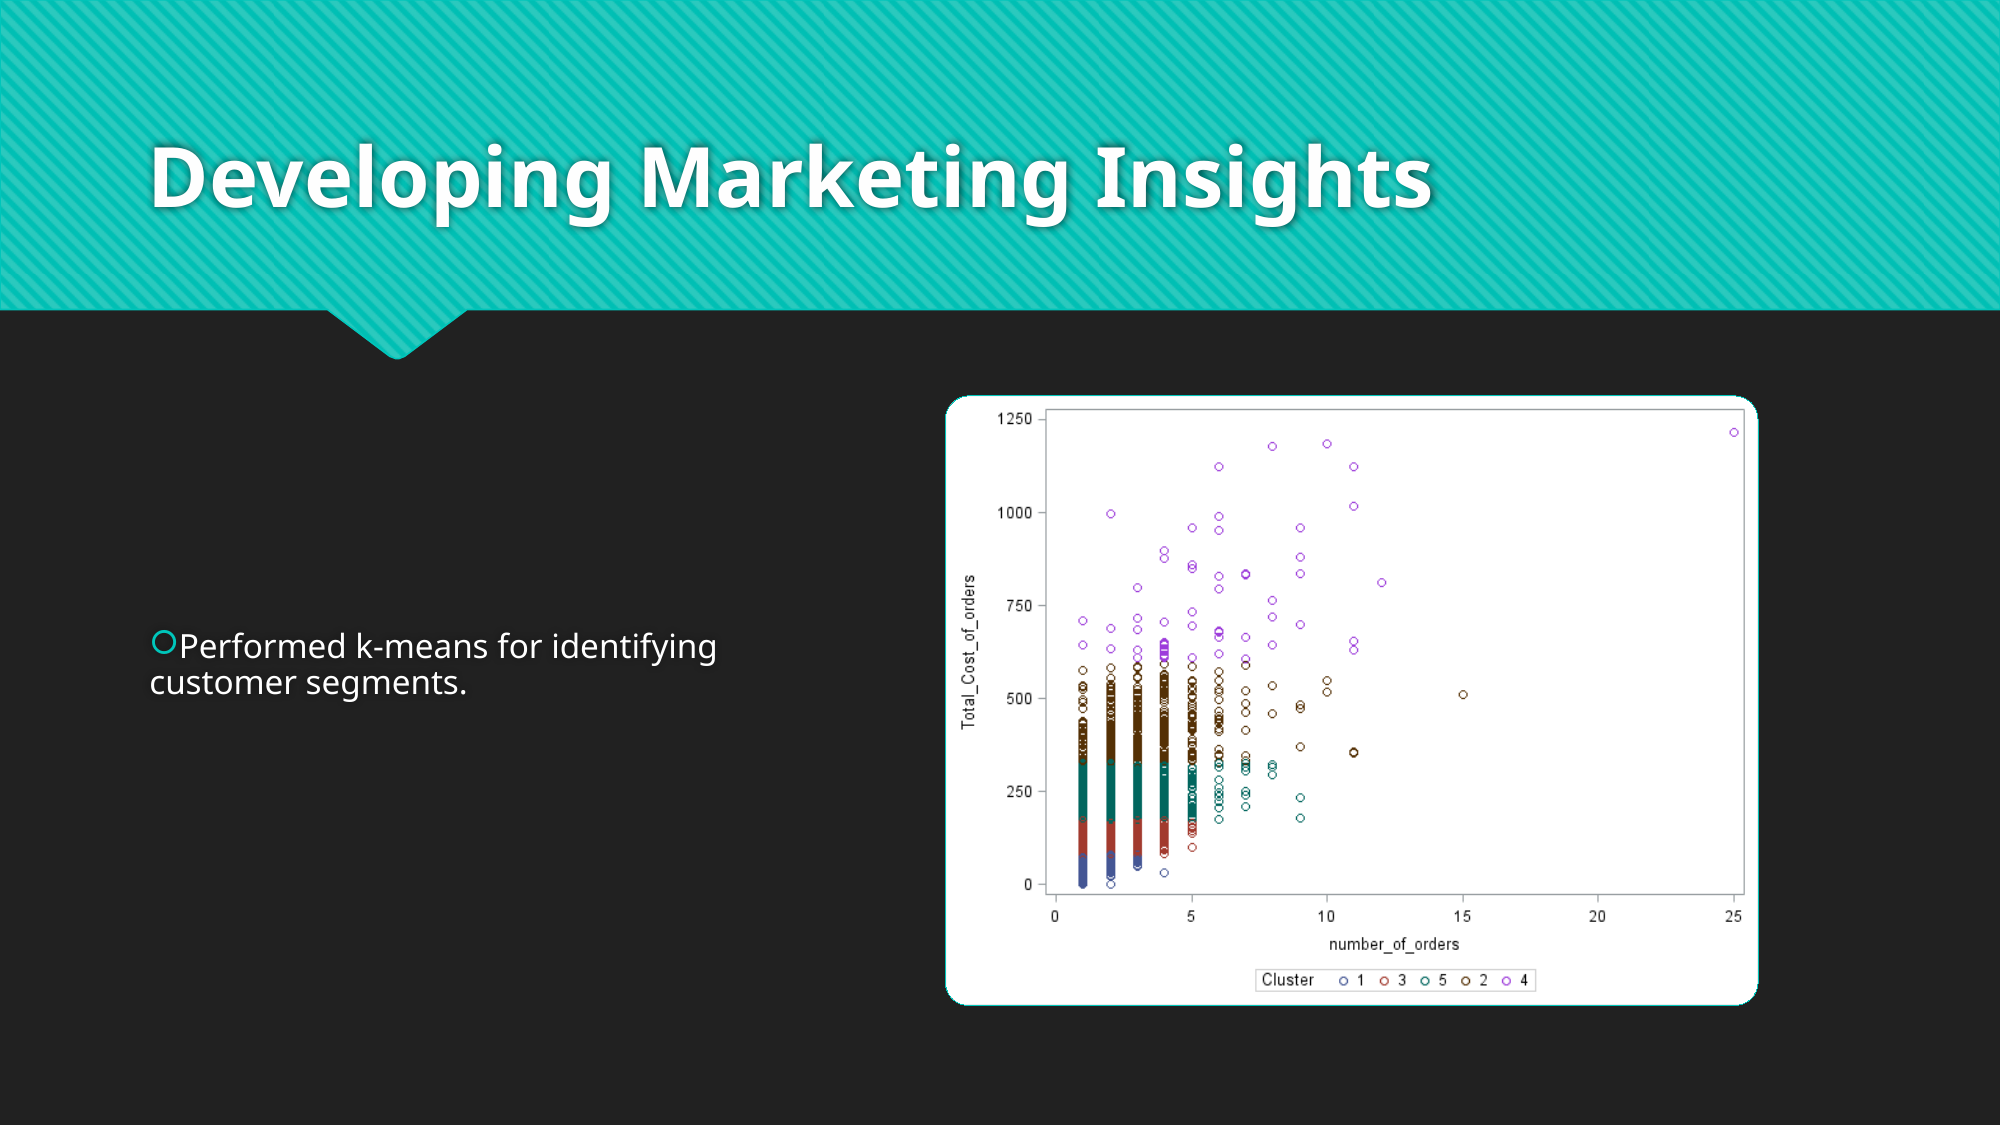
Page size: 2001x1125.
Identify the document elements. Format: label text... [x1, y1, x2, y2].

picture [945, 395, 1759, 1006]
list Performed k-means for identifying customer segments. [134, 395, 764, 992]
title Developing Marketing Insights [132, 73, 1868, 233]
text_box [0, 0, 2000, 360]
